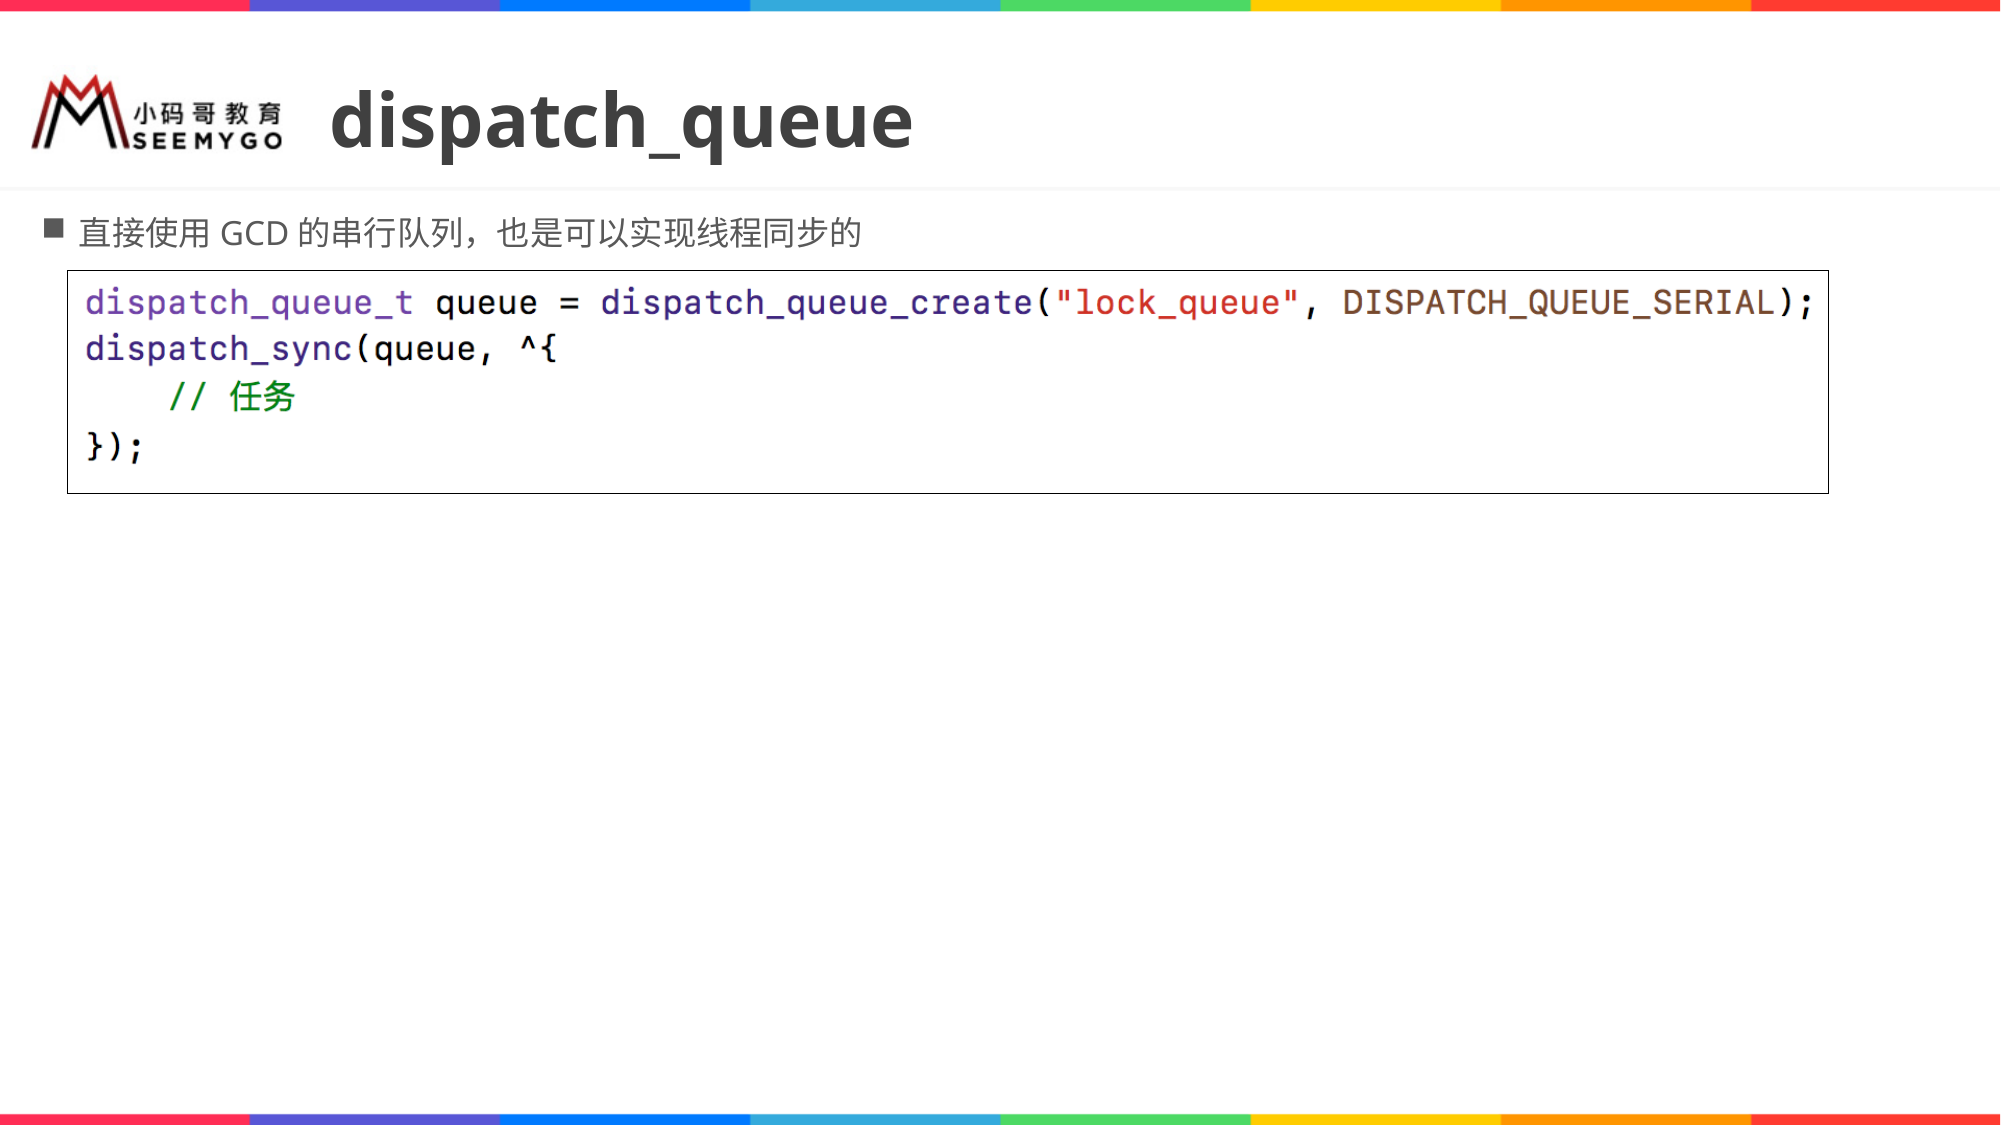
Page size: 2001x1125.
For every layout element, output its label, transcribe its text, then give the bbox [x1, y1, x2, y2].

list 直接使用GCD的串行队列，也是可以实现线程同步的 [26, 203, 1974, 271]
title dispatch_queue [314, 64, 1968, 182]
picture [0, 0, 2001, 1125]
